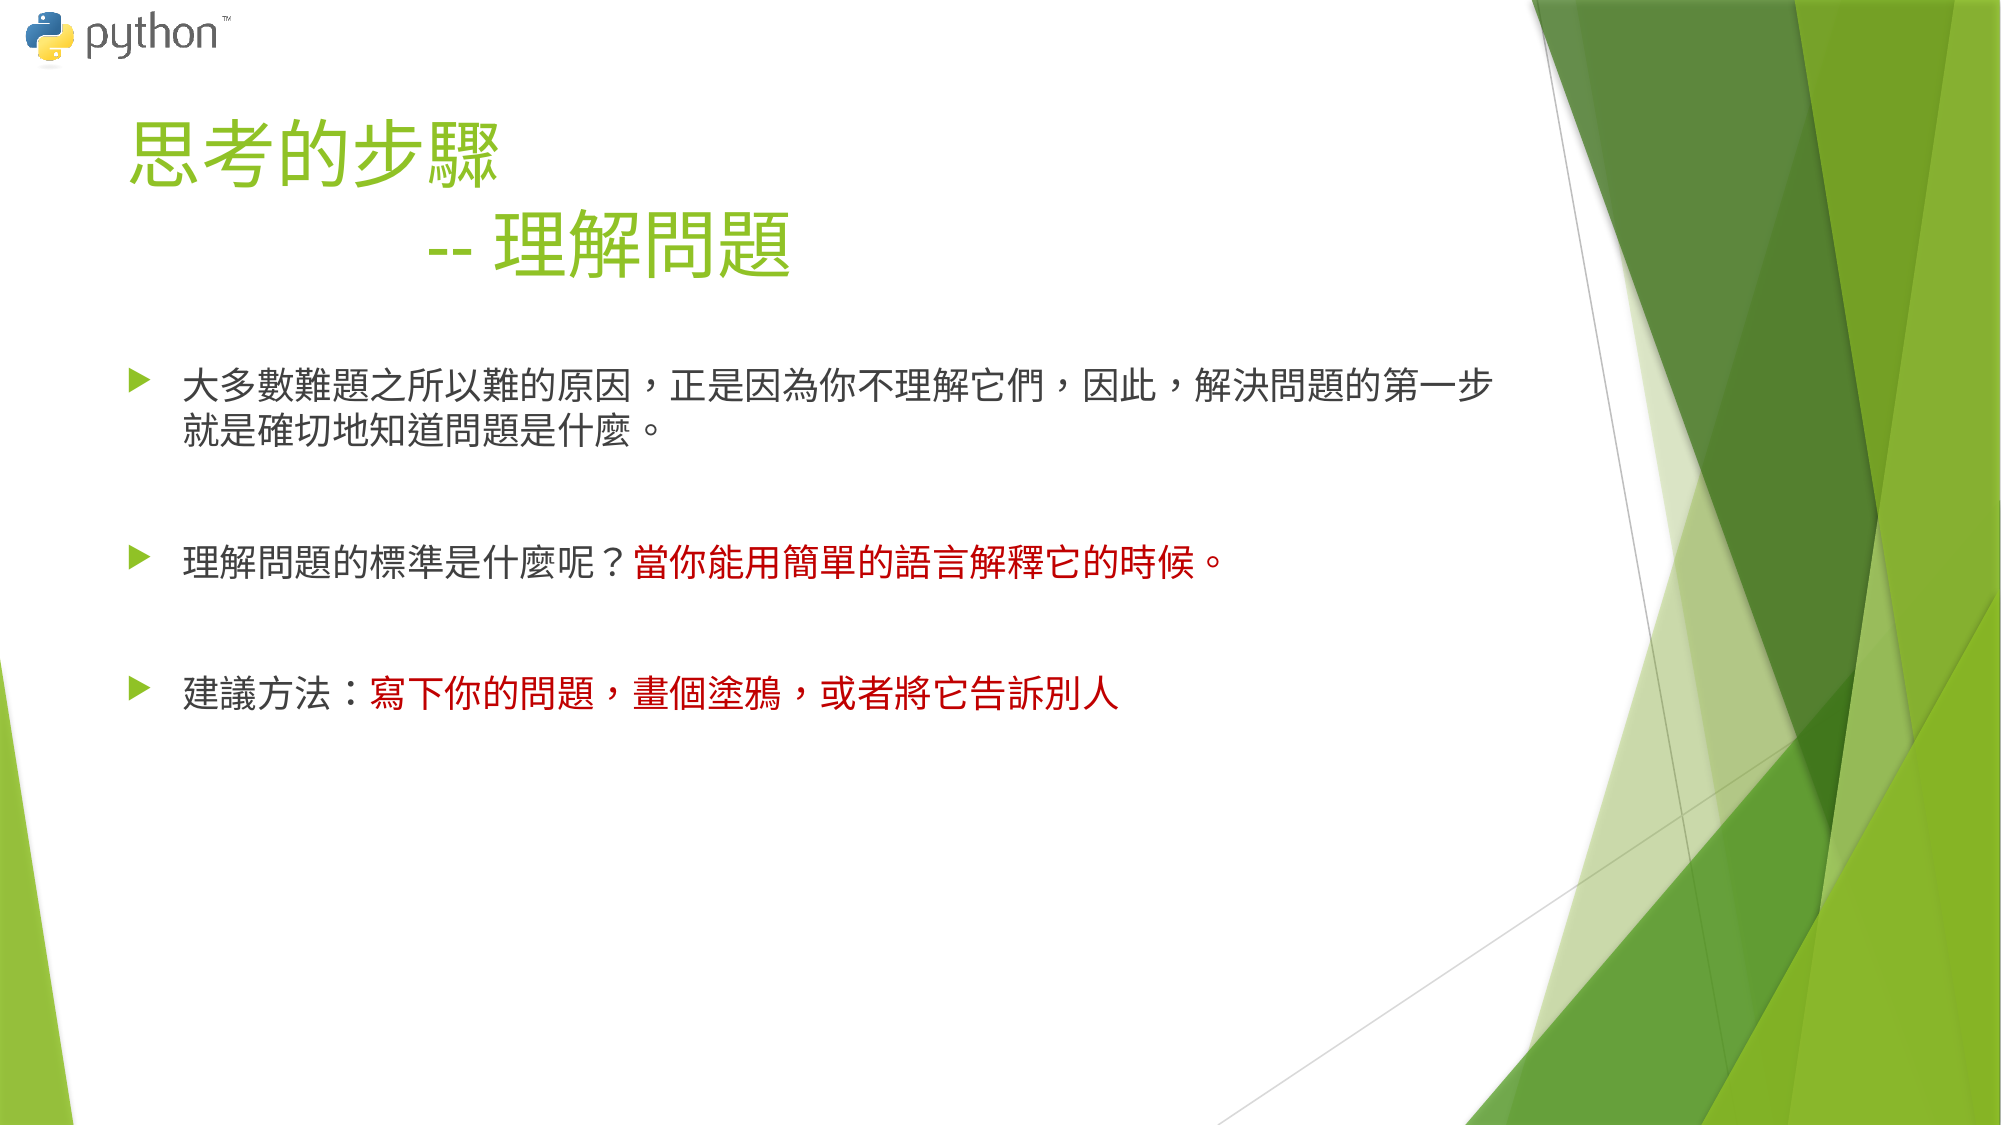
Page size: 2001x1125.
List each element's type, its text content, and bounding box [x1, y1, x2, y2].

picture [23, 9, 233, 71]
title 思考的步驟 --理解問題 [111, 99, 1522, 317]
list 大多數難題之所以難的原因，正是因為你不理解它們，因此，解決問題的第一步就是確切地知道問題是什麼。 理解問題的標準是什麼呢？當你能用簡單的語言解釋它的時候。 建議方法：寫下你的問題，畫個塗鴉，或者將它告訴別人 [111, 354, 1522, 992]
